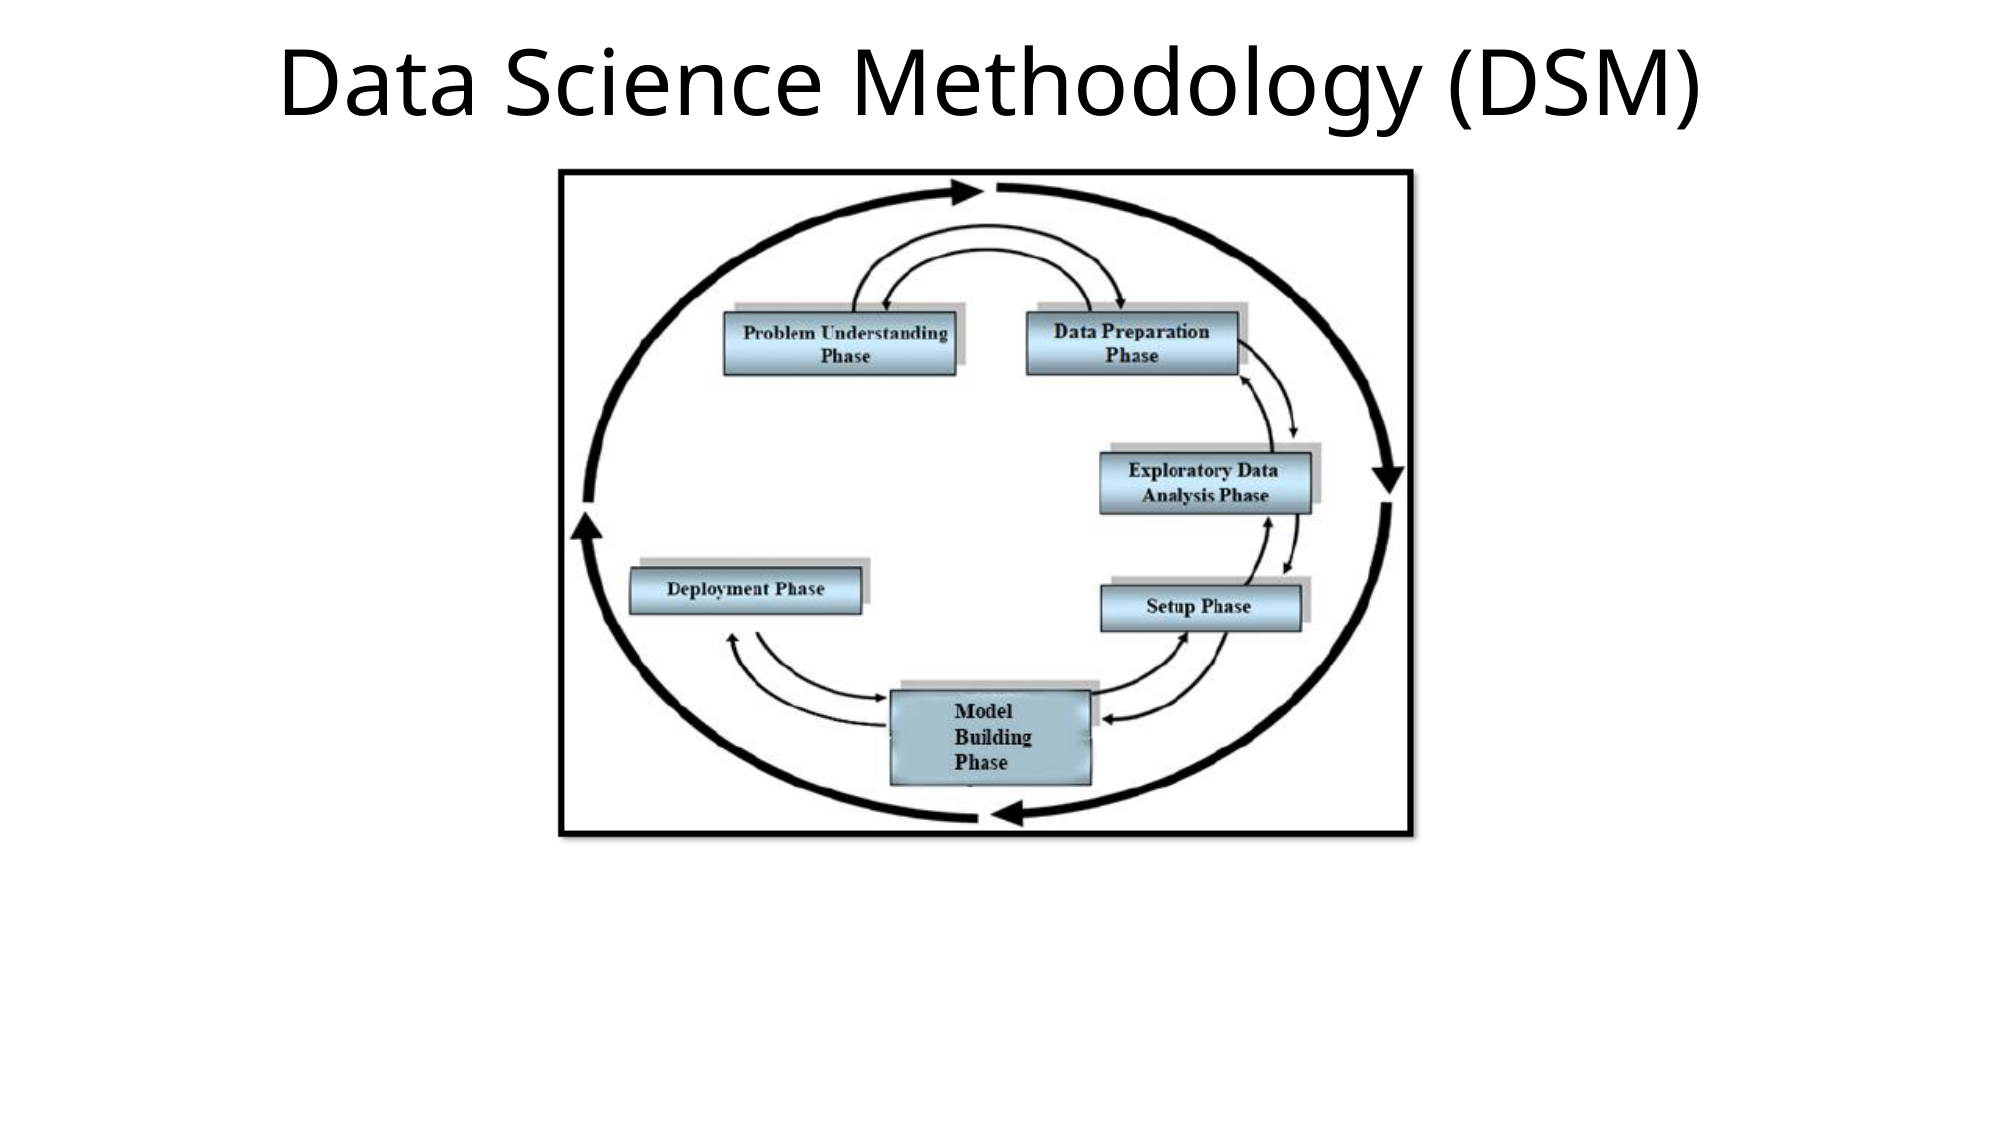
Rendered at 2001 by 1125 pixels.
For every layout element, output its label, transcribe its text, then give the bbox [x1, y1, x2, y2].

title Data Science Methodology (DSM) [127, 24, 1853, 148]
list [549, 163, 1431, 845]
